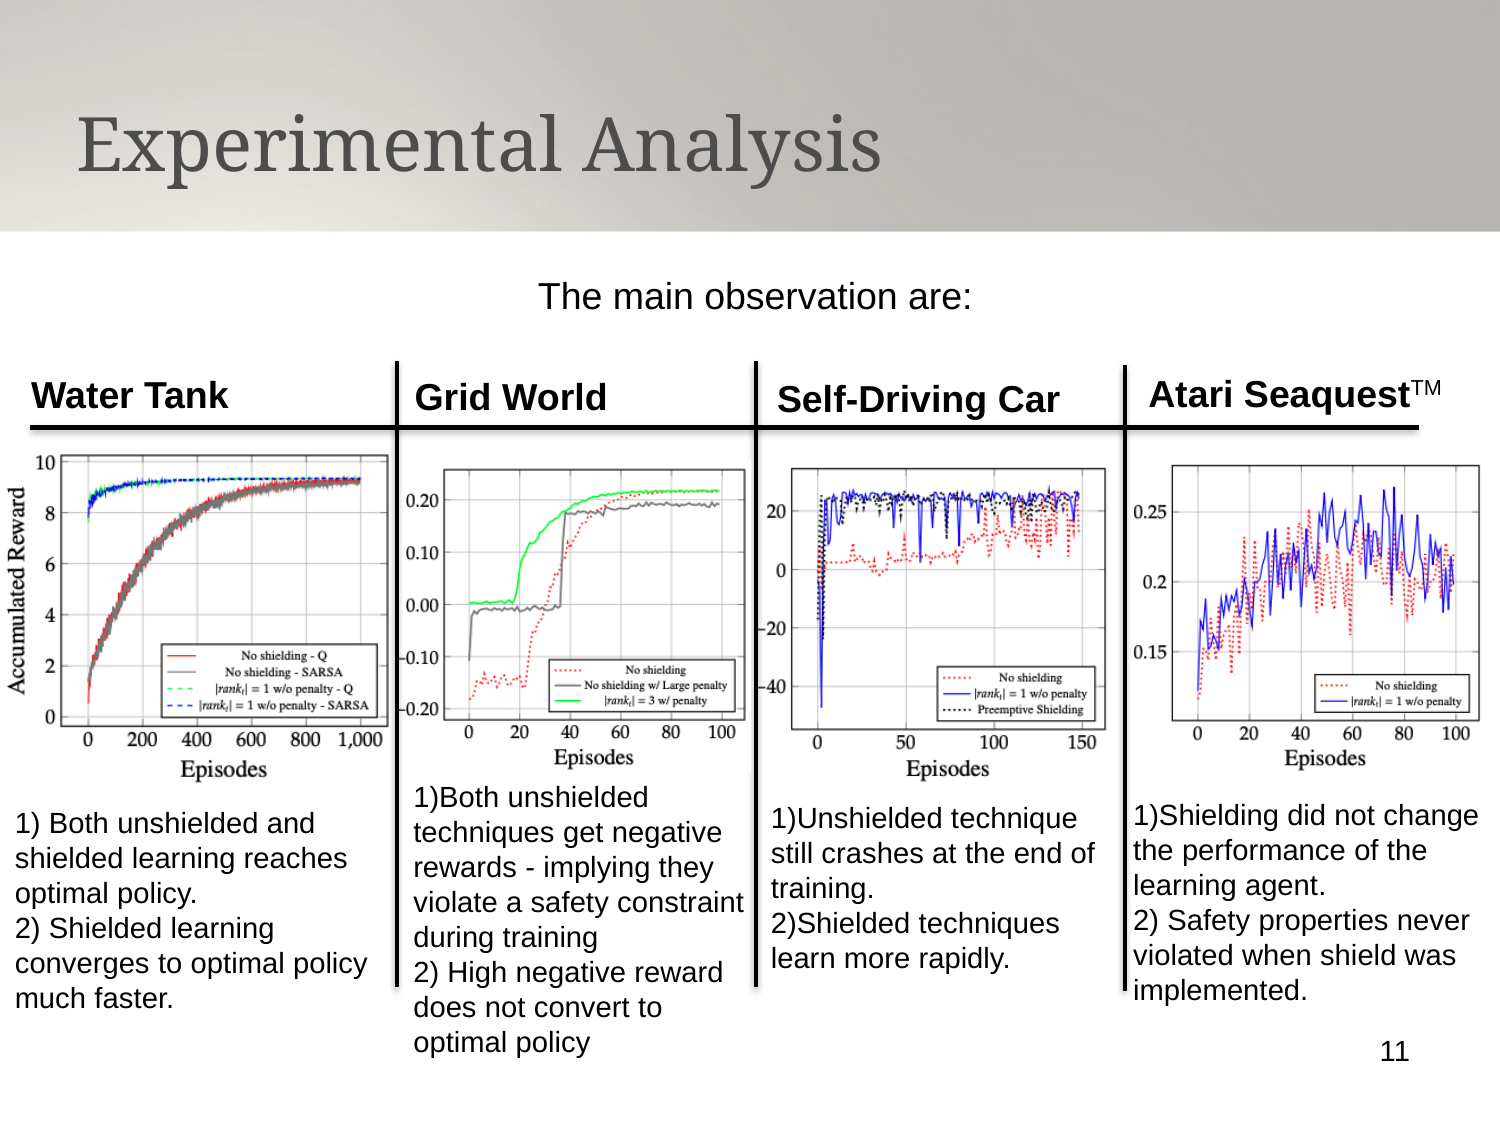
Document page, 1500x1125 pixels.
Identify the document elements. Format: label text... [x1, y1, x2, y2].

picture [0, 0, 1500, 1125]
picture [398, 430, 754, 772]
picture [757, 430, 1123, 791]
text_box Water Tank [16, 364, 387, 424]
text_box Atari SeaquestTM [1133, 362, 1500, 422]
text_box The main observation are: [5, 265, 1500, 325]
text_box 1)Shielding did not change the performance of the learning agent. 2) Safety properties never violated when shield was implemented. [1118, 789, 1500, 1014]
text_box Self-Driving Car [763, 367, 1124, 424]
text_box Grid World [402, 365, 749, 424]
text_box 1)Unshielded technique still crashes at the end of training. 2)Shielded techniques learn more rapidly. [763, 791, 1118, 982]
text_box Self-Driving Car [1126, 367, 1133, 424]
text_box 1)Both unshielded techniques get negative rewards - implying they violate a safety constraint during training 2) High negative reward does not convert to optimal policy [398, 780, 763, 1066]
slide_number 11 [1074, 1024, 1425, 1103]
text_box 1) Both unshielded and shielded learning reaches optimal policy. 2) Shielded learning converges to optimal policy much faster. [0, 797, 391, 1022]
text_box Experimental Analysis [61, 24, 1186, 213]
picture [1127, 422, 1500, 789]
